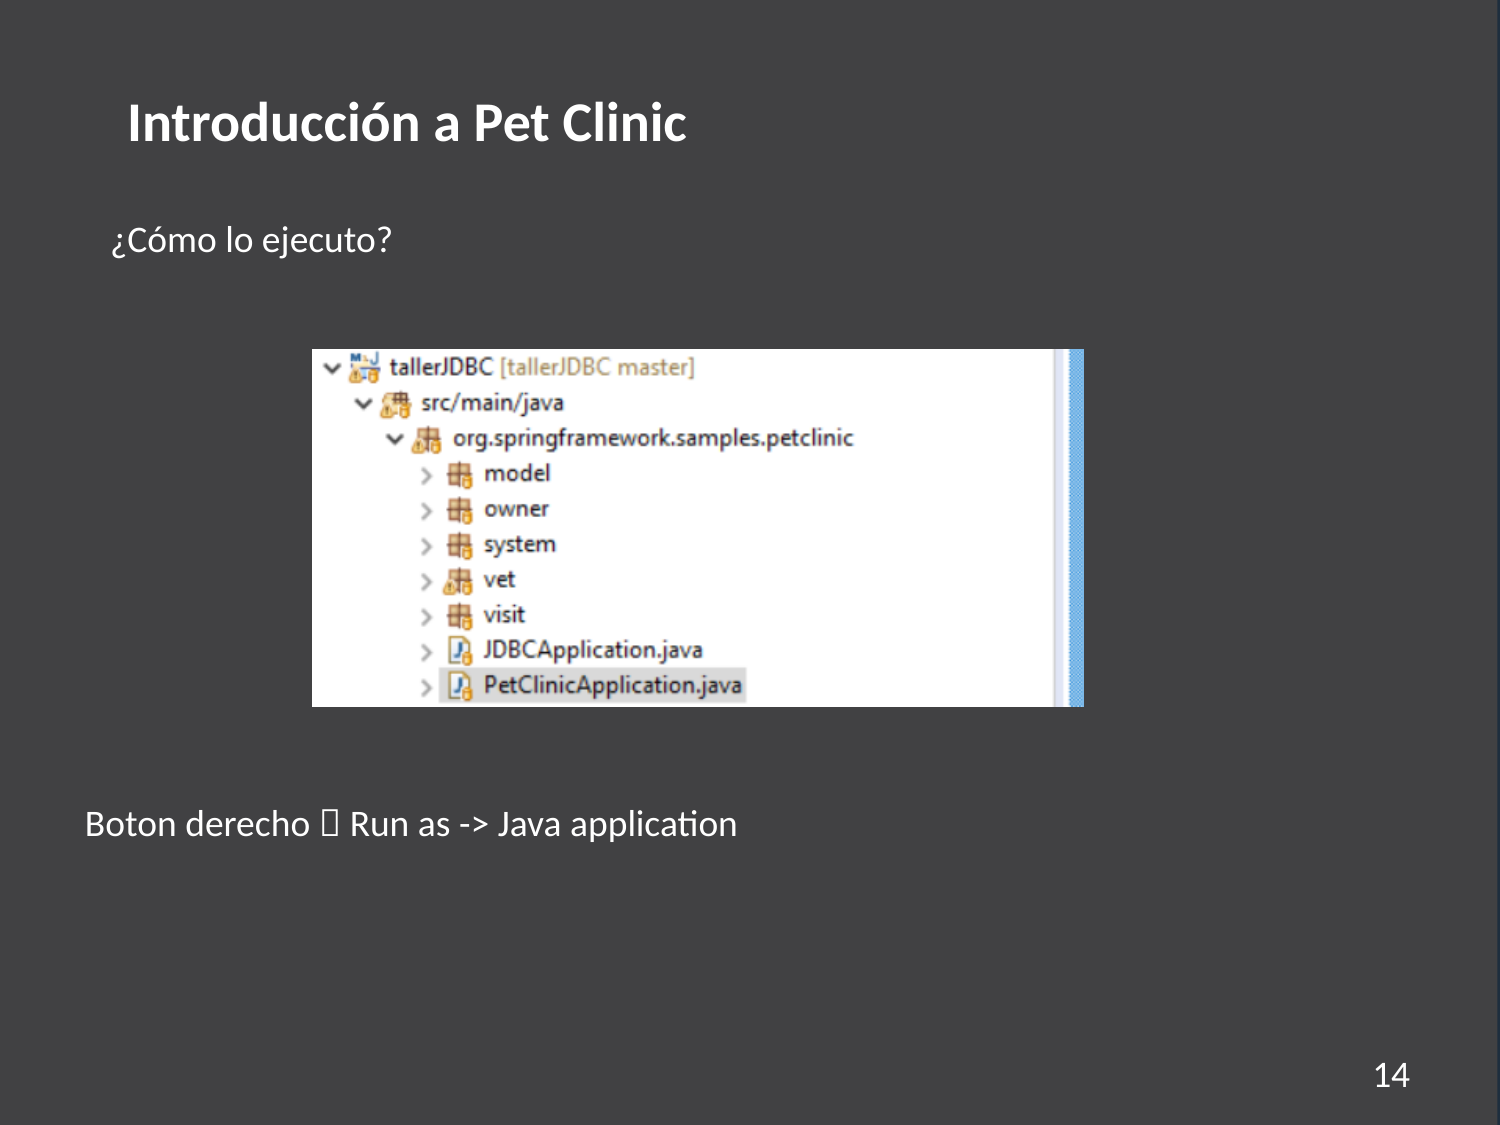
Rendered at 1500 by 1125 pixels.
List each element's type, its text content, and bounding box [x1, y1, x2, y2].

picture [312, 349, 1084, 707]
text_box 14 [1281, 1042, 1425, 1103]
list Introducción a Pet Clinic [112, 78, 1329, 161]
text_box Boton derecho  Run as -> Java application [70, 791, 1358, 852]
text_box ¿Cómo lo ejecuto? [95, 208, 1383, 268]
